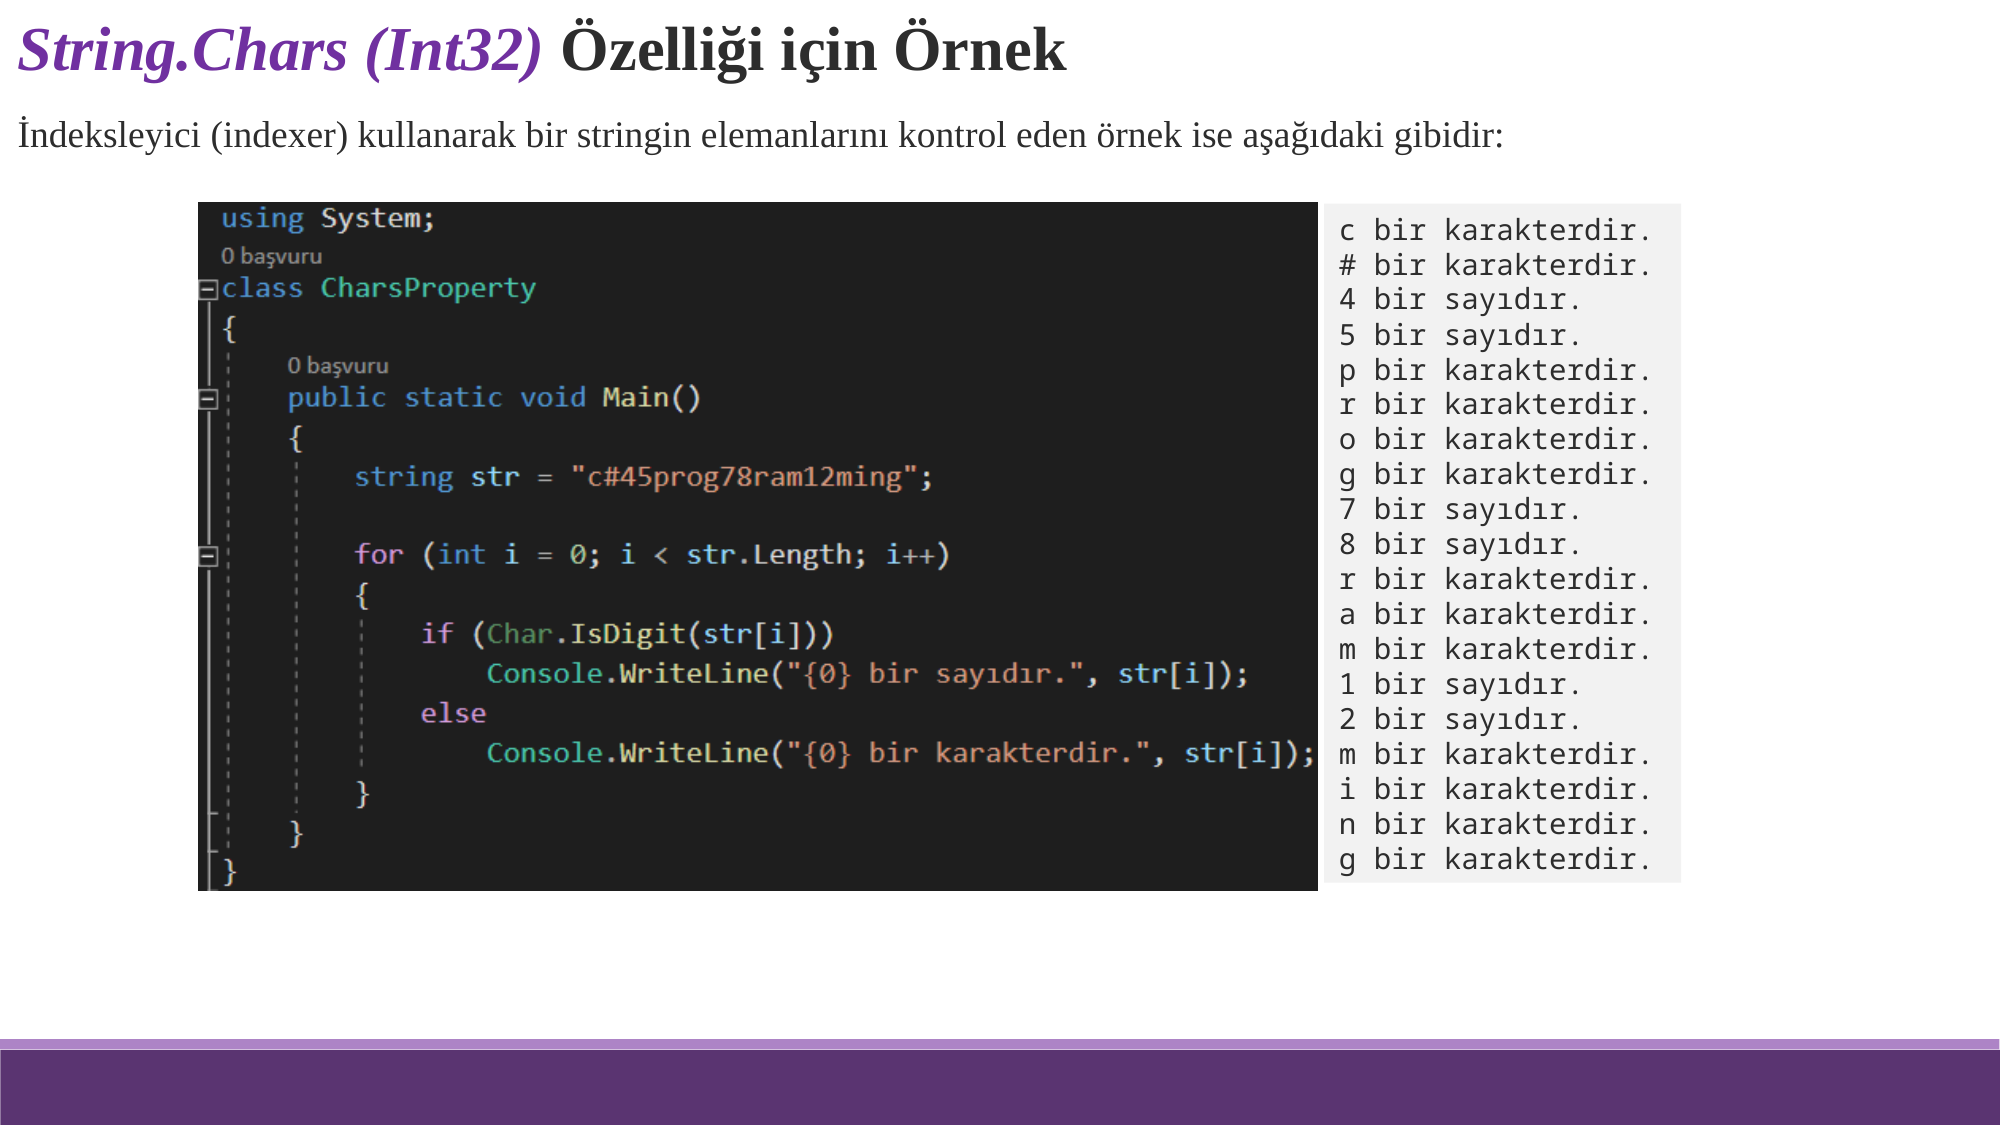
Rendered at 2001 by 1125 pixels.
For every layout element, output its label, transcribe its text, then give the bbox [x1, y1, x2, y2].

text_box String.Chars (Int32) Özelliği için Örnek [17, 0, 2000, 101]
text_box c bir karakterdir. # bir karakterdir. 4 bir sayıdır. 5 bir sayıdır. p bir karakterdir. r bir karakterdir. o bir karakterdir. g bir karakterdir. 7 bir sayıdır. 8 bir sayıdır. r bir karakterdir. a bir karakterdir. m bir karakterdir. 1 bir sayıdır. 2 bir sayıdır. m bir karakterdir. i bir karakterdir. n bir karakterdir. g bir karakterdir. [1325, 203, 1682, 883]
picture [197, 201, 1319, 892]
text_box İndeksleyici (indexer) kullanarak bir stringin elemanlarını kontrol eden örnek ise aşağıdaki gibidir: [17, 102, 1983, 1060]
